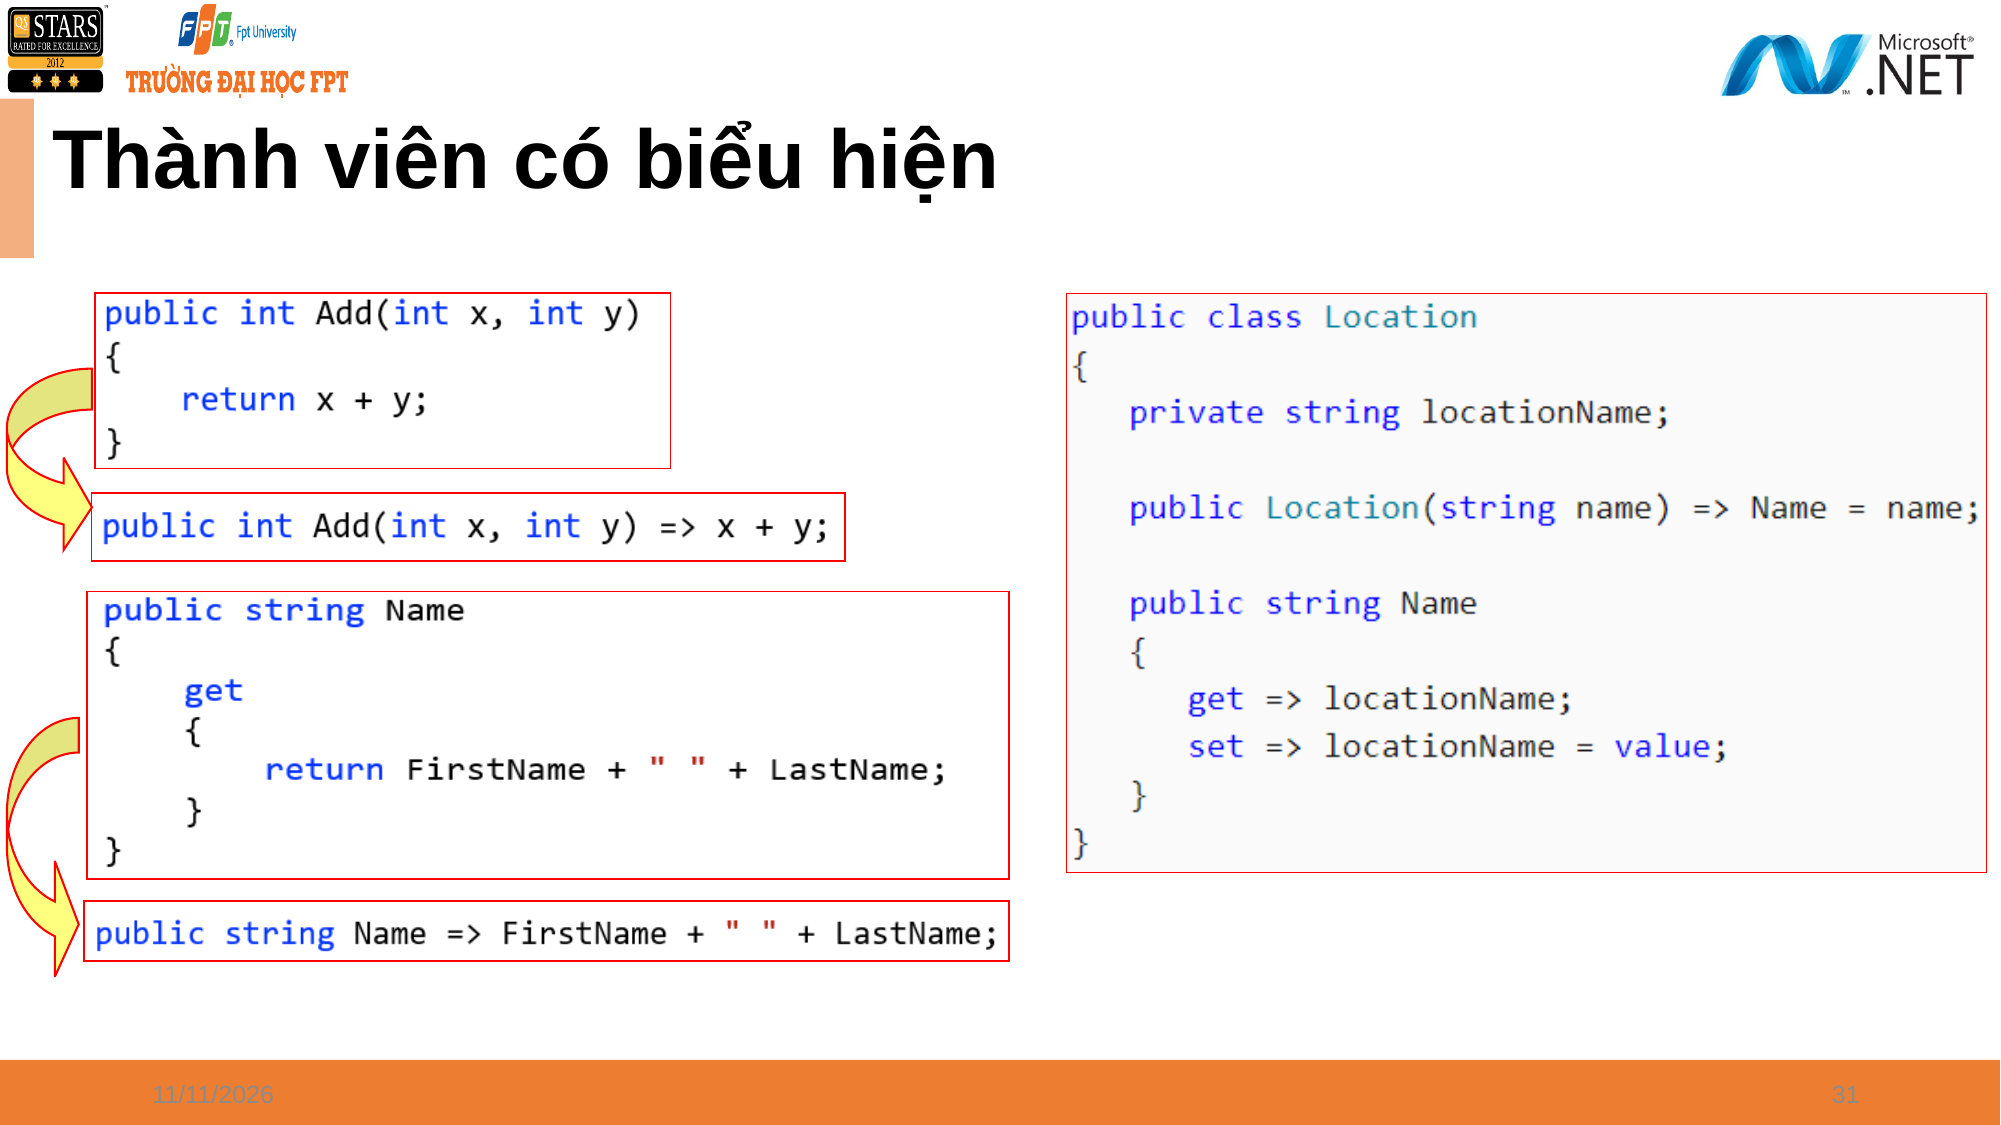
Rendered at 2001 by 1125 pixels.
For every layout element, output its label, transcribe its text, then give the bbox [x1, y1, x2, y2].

text_box Thành viên có biểu hiện [37, 109, 1387, 213]
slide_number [137, 1063, 588, 1123]
picture [1066, 293, 1987, 873]
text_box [6, 293, 1009, 983]
picture [1685, 0, 2001, 129]
slide_number 31 [1424, 1063, 1875, 1123]
